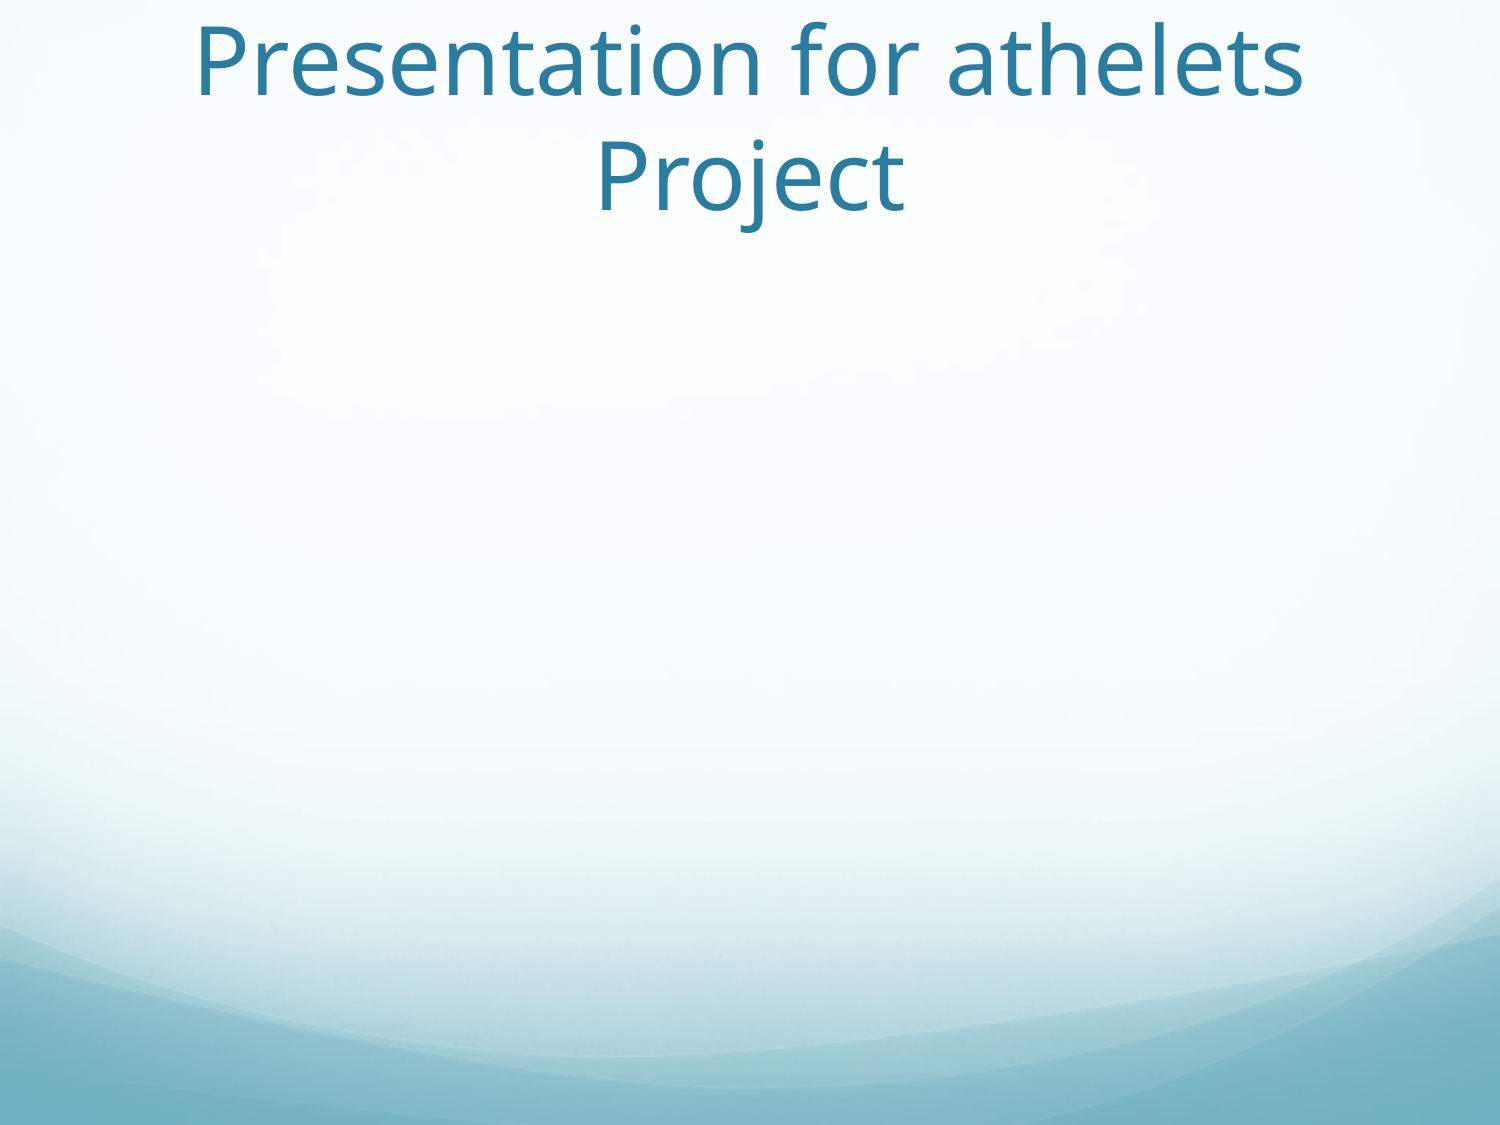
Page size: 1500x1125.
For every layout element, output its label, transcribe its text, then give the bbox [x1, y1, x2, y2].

title Presentation for athelets Project [90, 17, 1410, 237]
